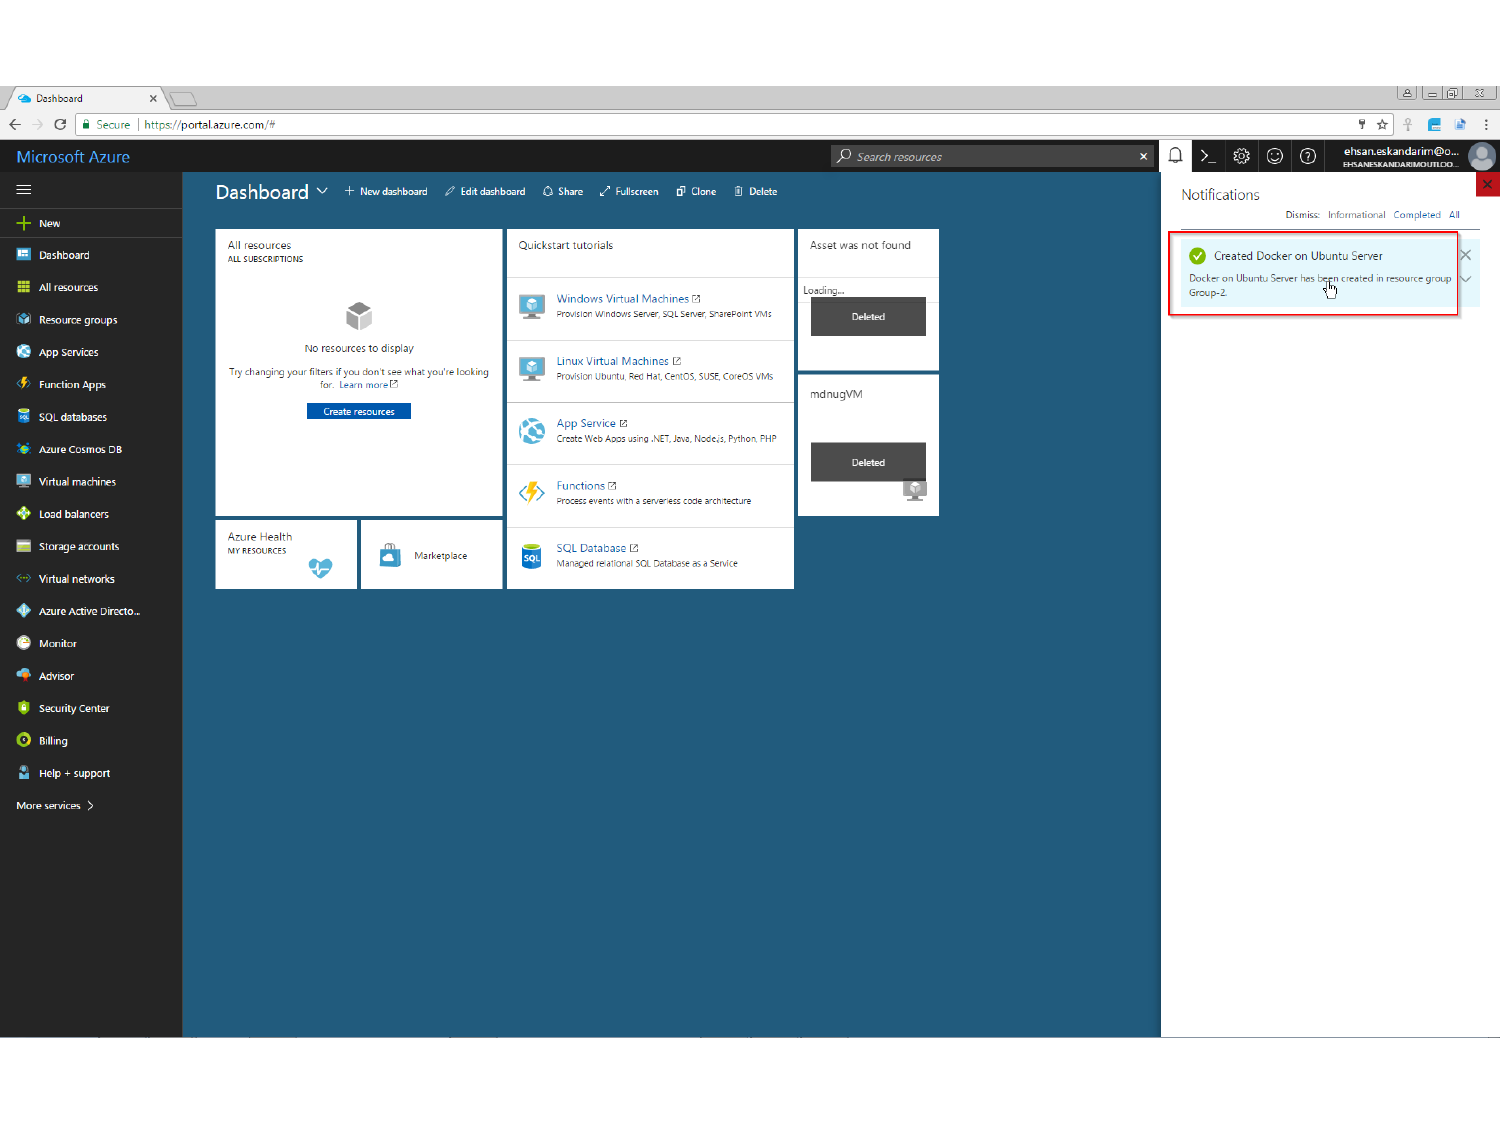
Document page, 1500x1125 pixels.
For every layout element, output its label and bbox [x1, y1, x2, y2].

picture [0, 86, 1500, 1039]
